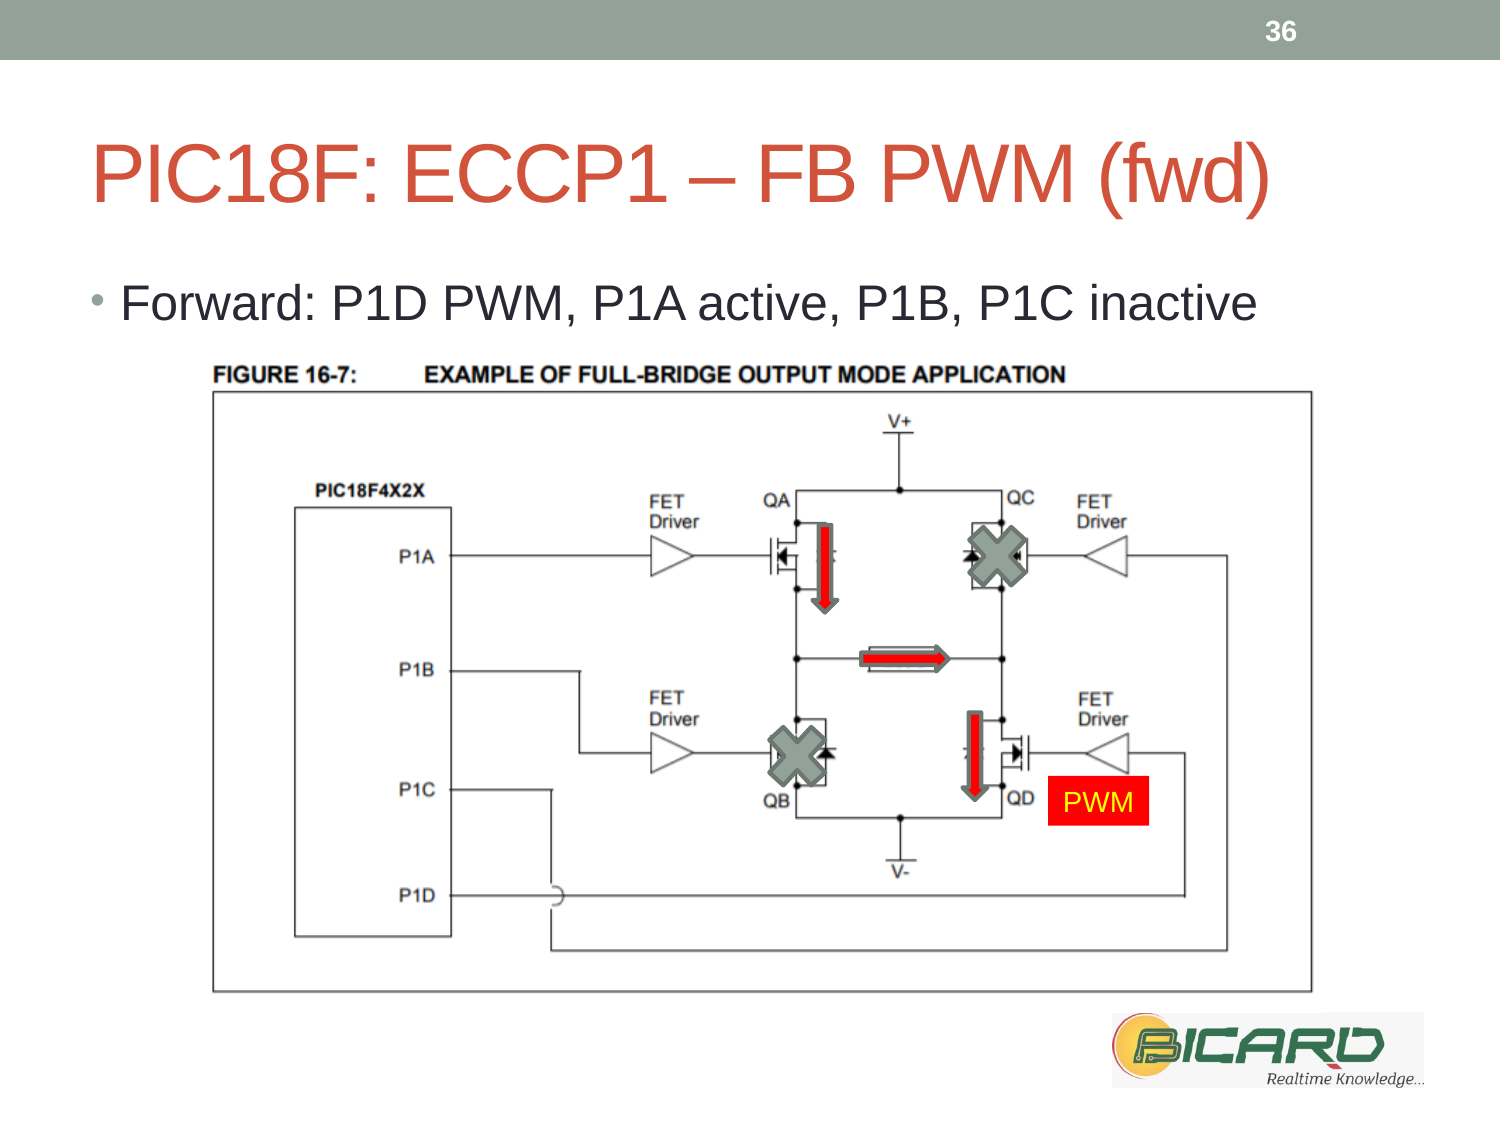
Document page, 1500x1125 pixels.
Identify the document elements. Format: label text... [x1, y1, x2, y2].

title PIC18F: ECCP1 – FB PWM (fwd) [75, 87, 1425, 250]
list Forward: P1D PWM, P1A active, P1B, P1C inactive [75, 262, 1425, 1063]
picture [199, 346, 1325, 1013]
picture [1112, 1063, 1424, 1088]
slide_number 36 [1250, 3, 1425, 57]
